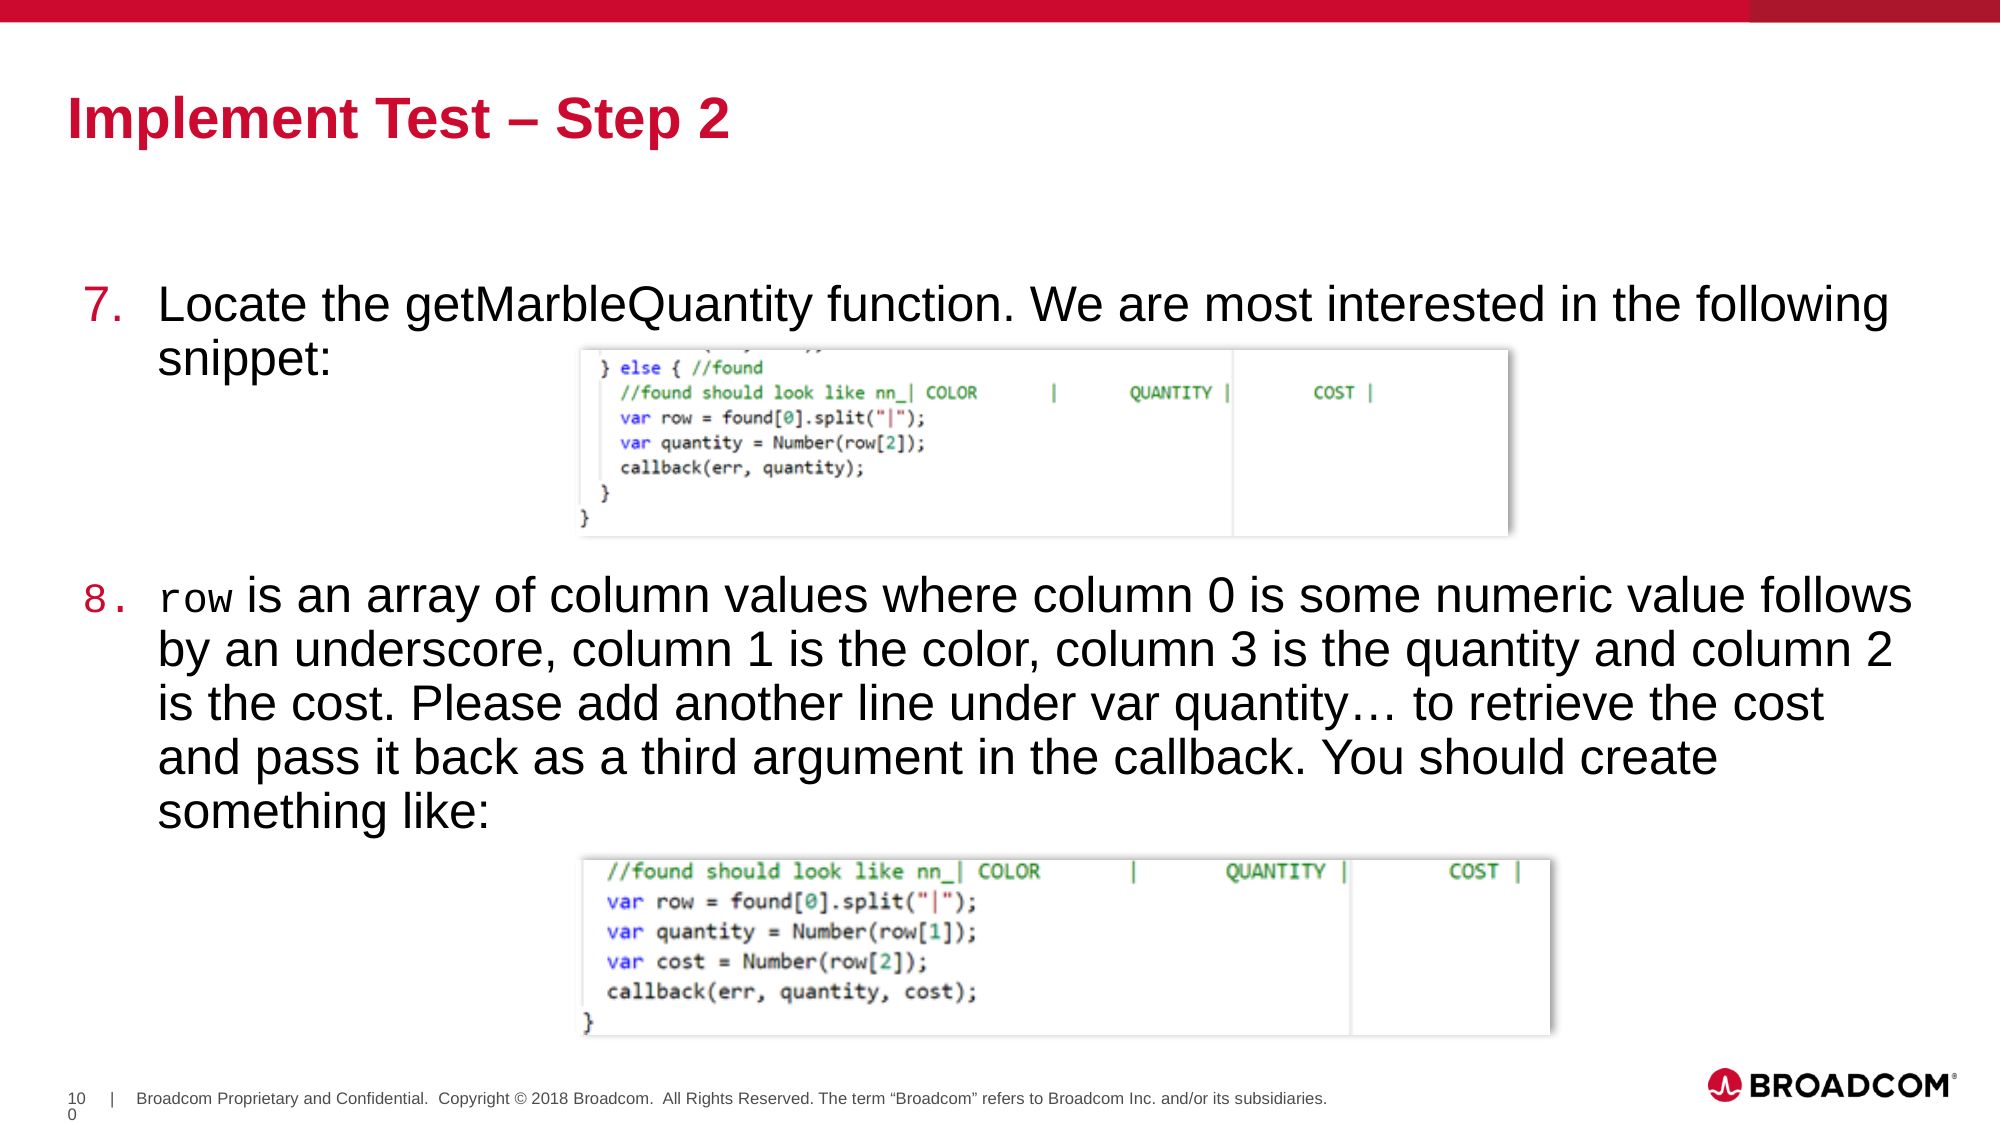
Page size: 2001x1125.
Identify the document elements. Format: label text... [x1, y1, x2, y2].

picture [576, 860, 1550, 1035]
text_box Locate the getMarbleQuantity function. We are most interested in the following snippet: row is an array of column values where column 0 is some numeric value follows by an underscore, column 1 is the color, column 3 is the quantity and column 2 is the cost. Please add another line under var quantity… to retrieve the cost and pass it back as a third argument in the callback. You should create something like: [67, 185, 1933, 1035]
picture [576, 350, 1508, 536]
picture [1708, 1068, 1957, 1102]
title Implement Test – Step 2 [67, 26, 1933, 185]
